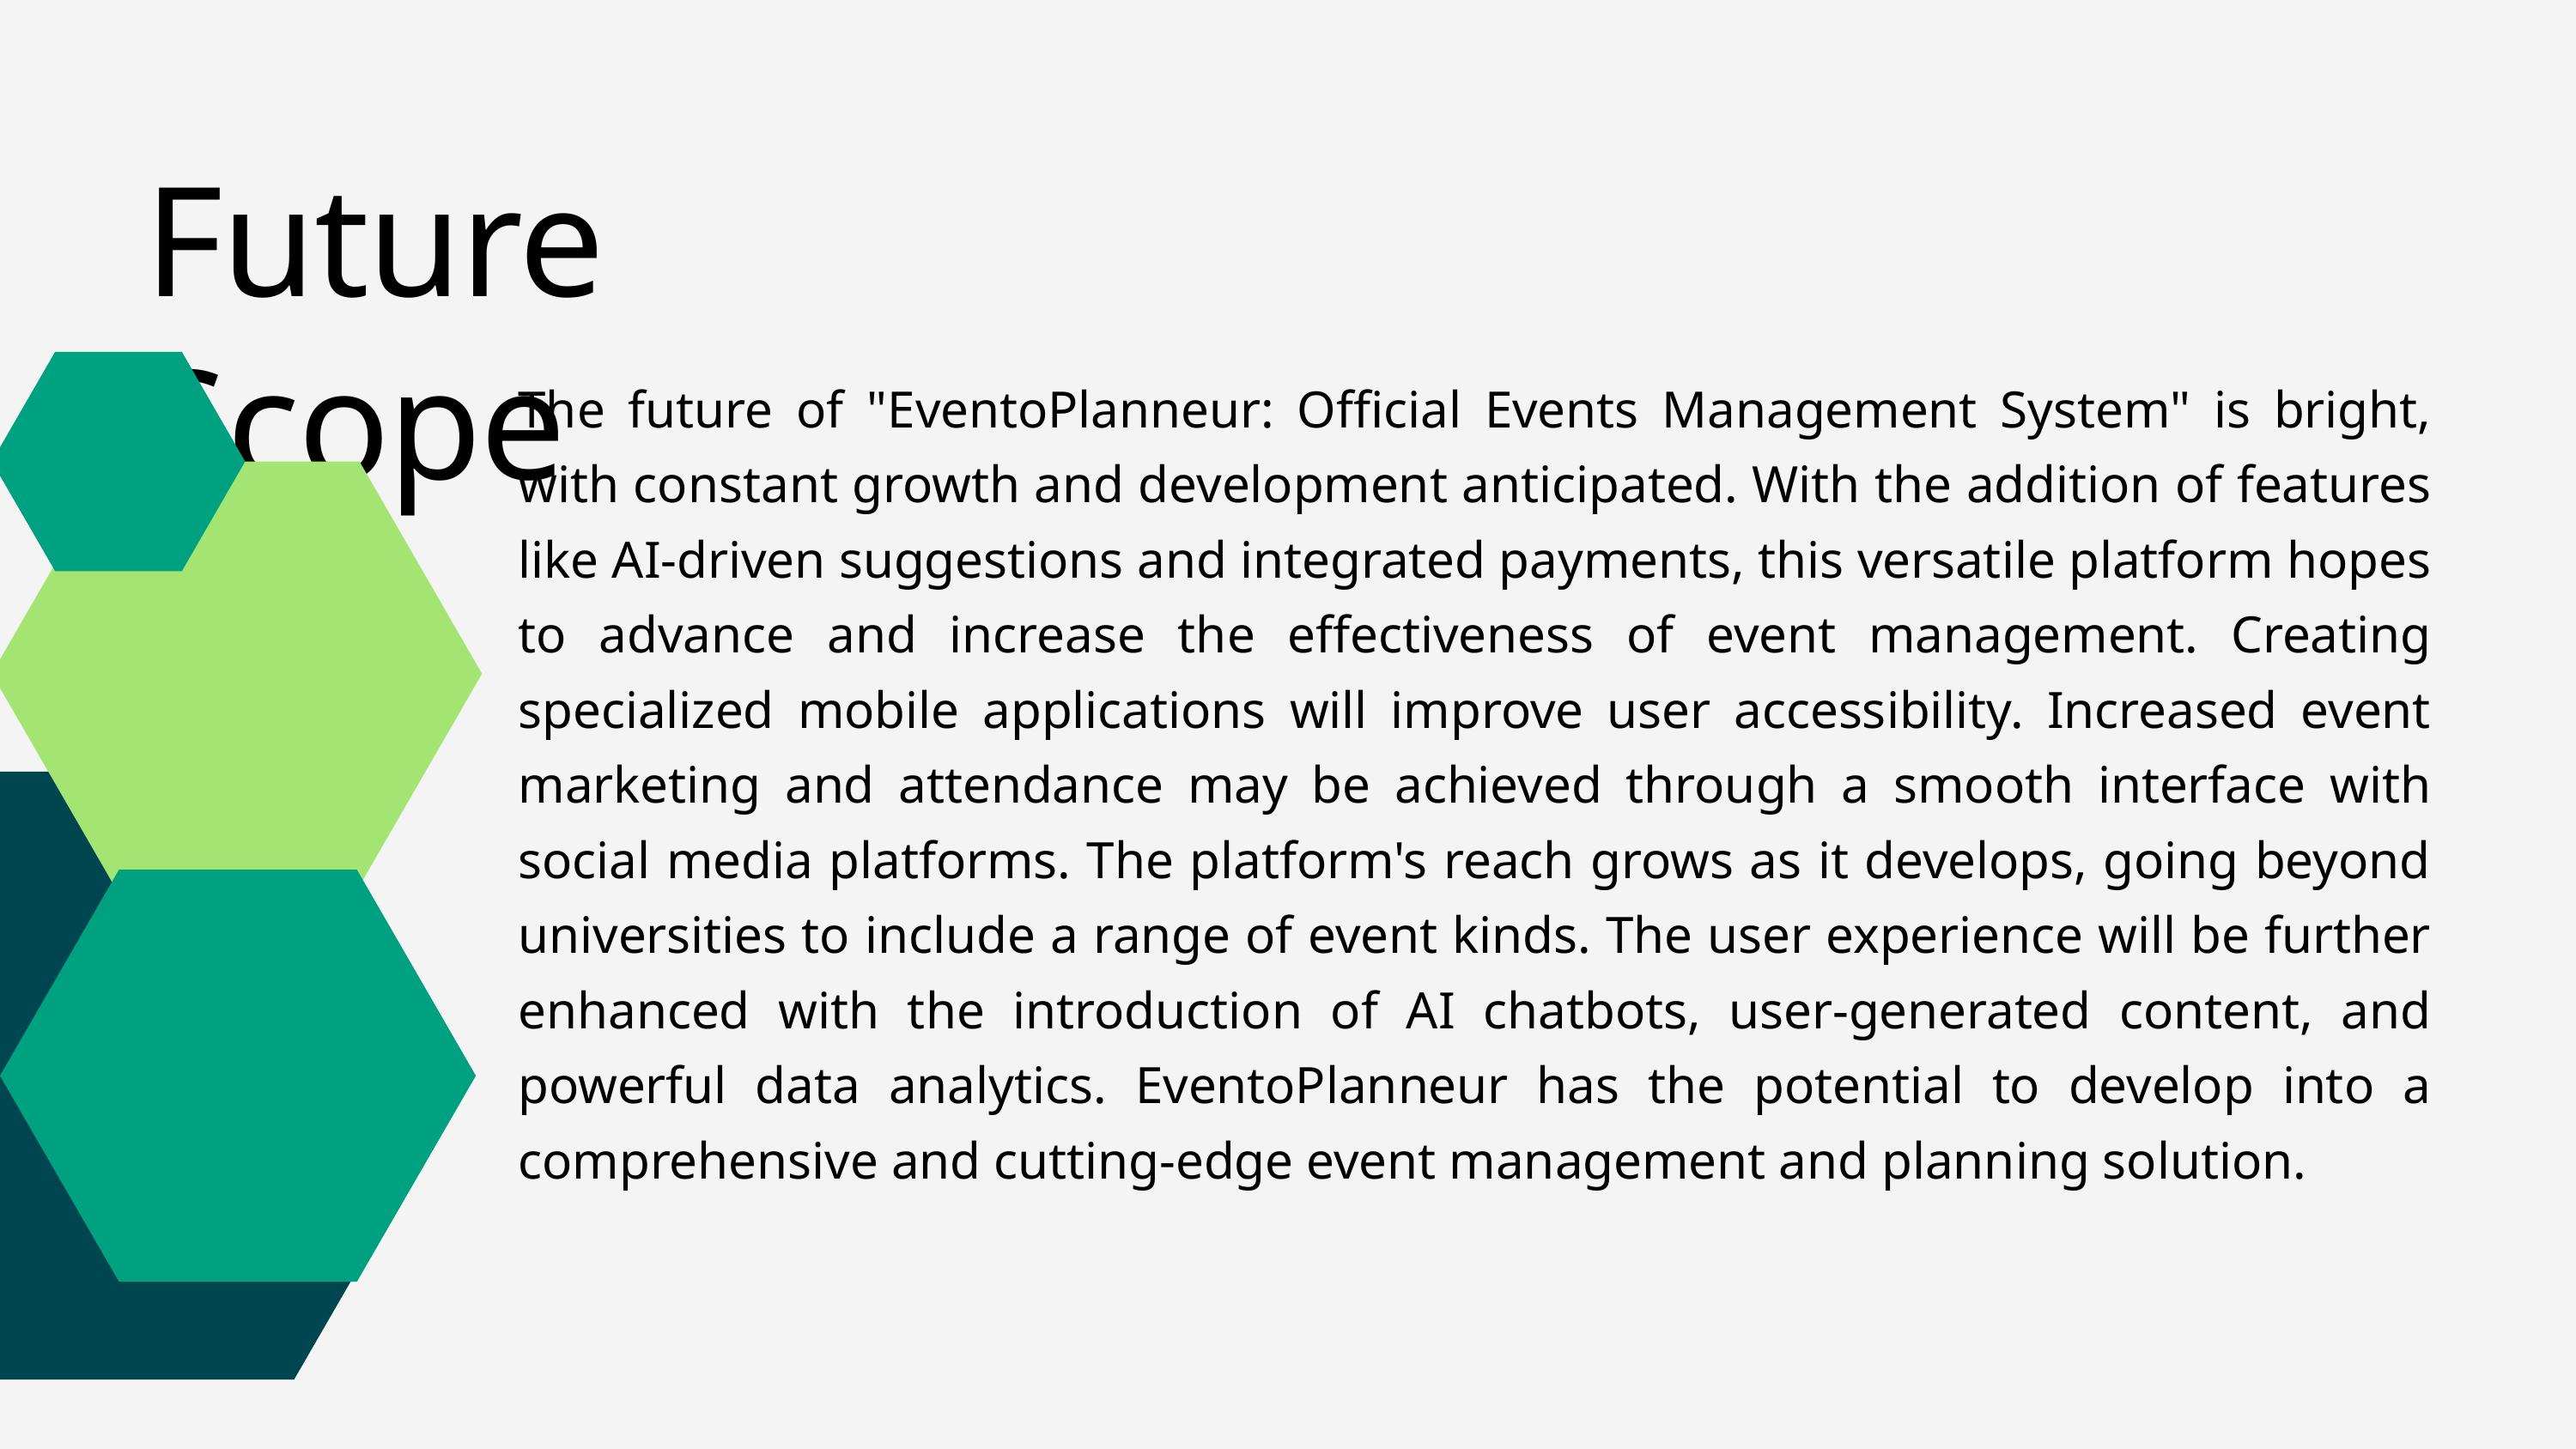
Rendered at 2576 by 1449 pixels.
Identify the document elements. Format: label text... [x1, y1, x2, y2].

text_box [0, 869, 477, 1282]
text_box The future of "EventoPlanneur: Official Events Management System" is bright, with constant growth and development anticipated. With the addition of features like AI-driven suggestions and integrated payments, this versatile platform hopes to advance and increase the effectiveness of event management. Creating specialized mobile applications will improve user accessibility. Increased event marketing and attendance may be achieved through a smooth interface with social media platforms. The platform's reach grows as it develops, going beyond universities to include a range of event kinds. The user experience will be further enhanced with the introduction of AI chatbots, user-generated content, and powerful data analytics. EventoPlanneur has the potential to develop into a comprehensive and cutting-edge event management and planning solution. [518, 362, 2432, 1189]
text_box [0, 1288, 471, 1380]
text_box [0, 351, 246, 572]
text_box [0, 461, 483, 887]
text_box Future Scope [144, 144, 1048, 510]
